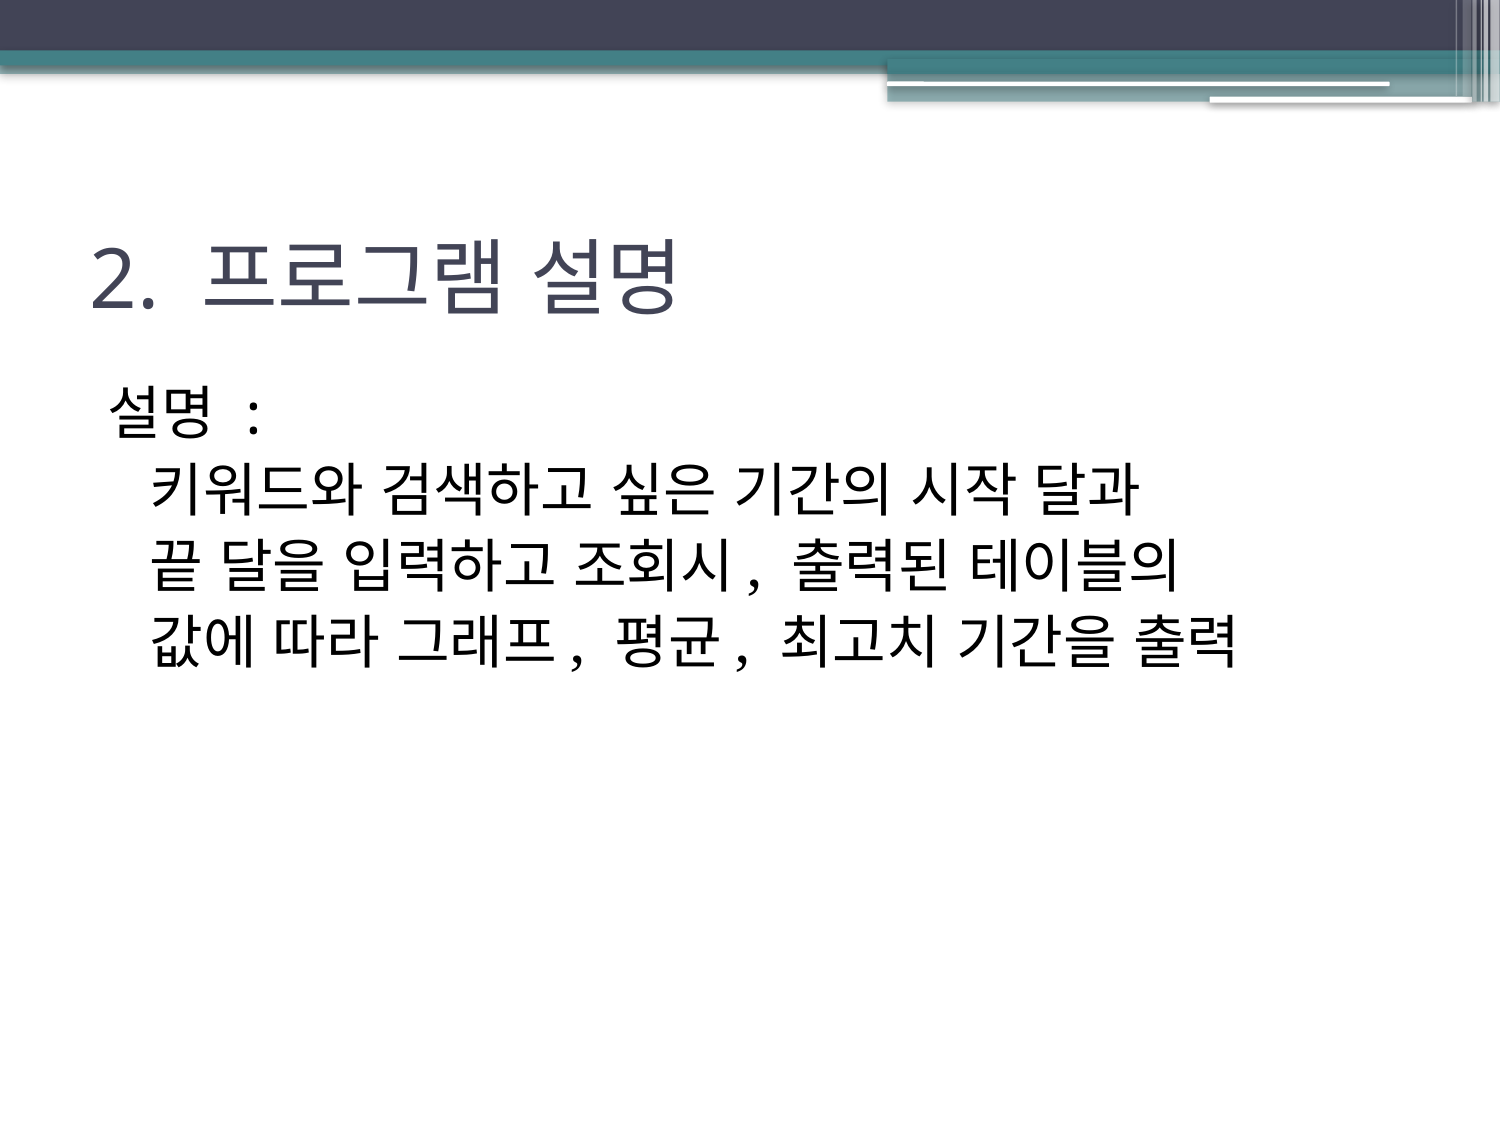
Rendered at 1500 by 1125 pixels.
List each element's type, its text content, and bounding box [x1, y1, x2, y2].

title 2. 프로그램 설명 [75, 187, 1425, 363]
list 설명 : 키워드와 검색하고 싶은 기간의 시작 달과 끝 달을 입력하고 조회시, 출력된 테이블의 값에 따라 그래프, 평균, 최고치 기간을 출력 [75, 368, 1425, 1079]
